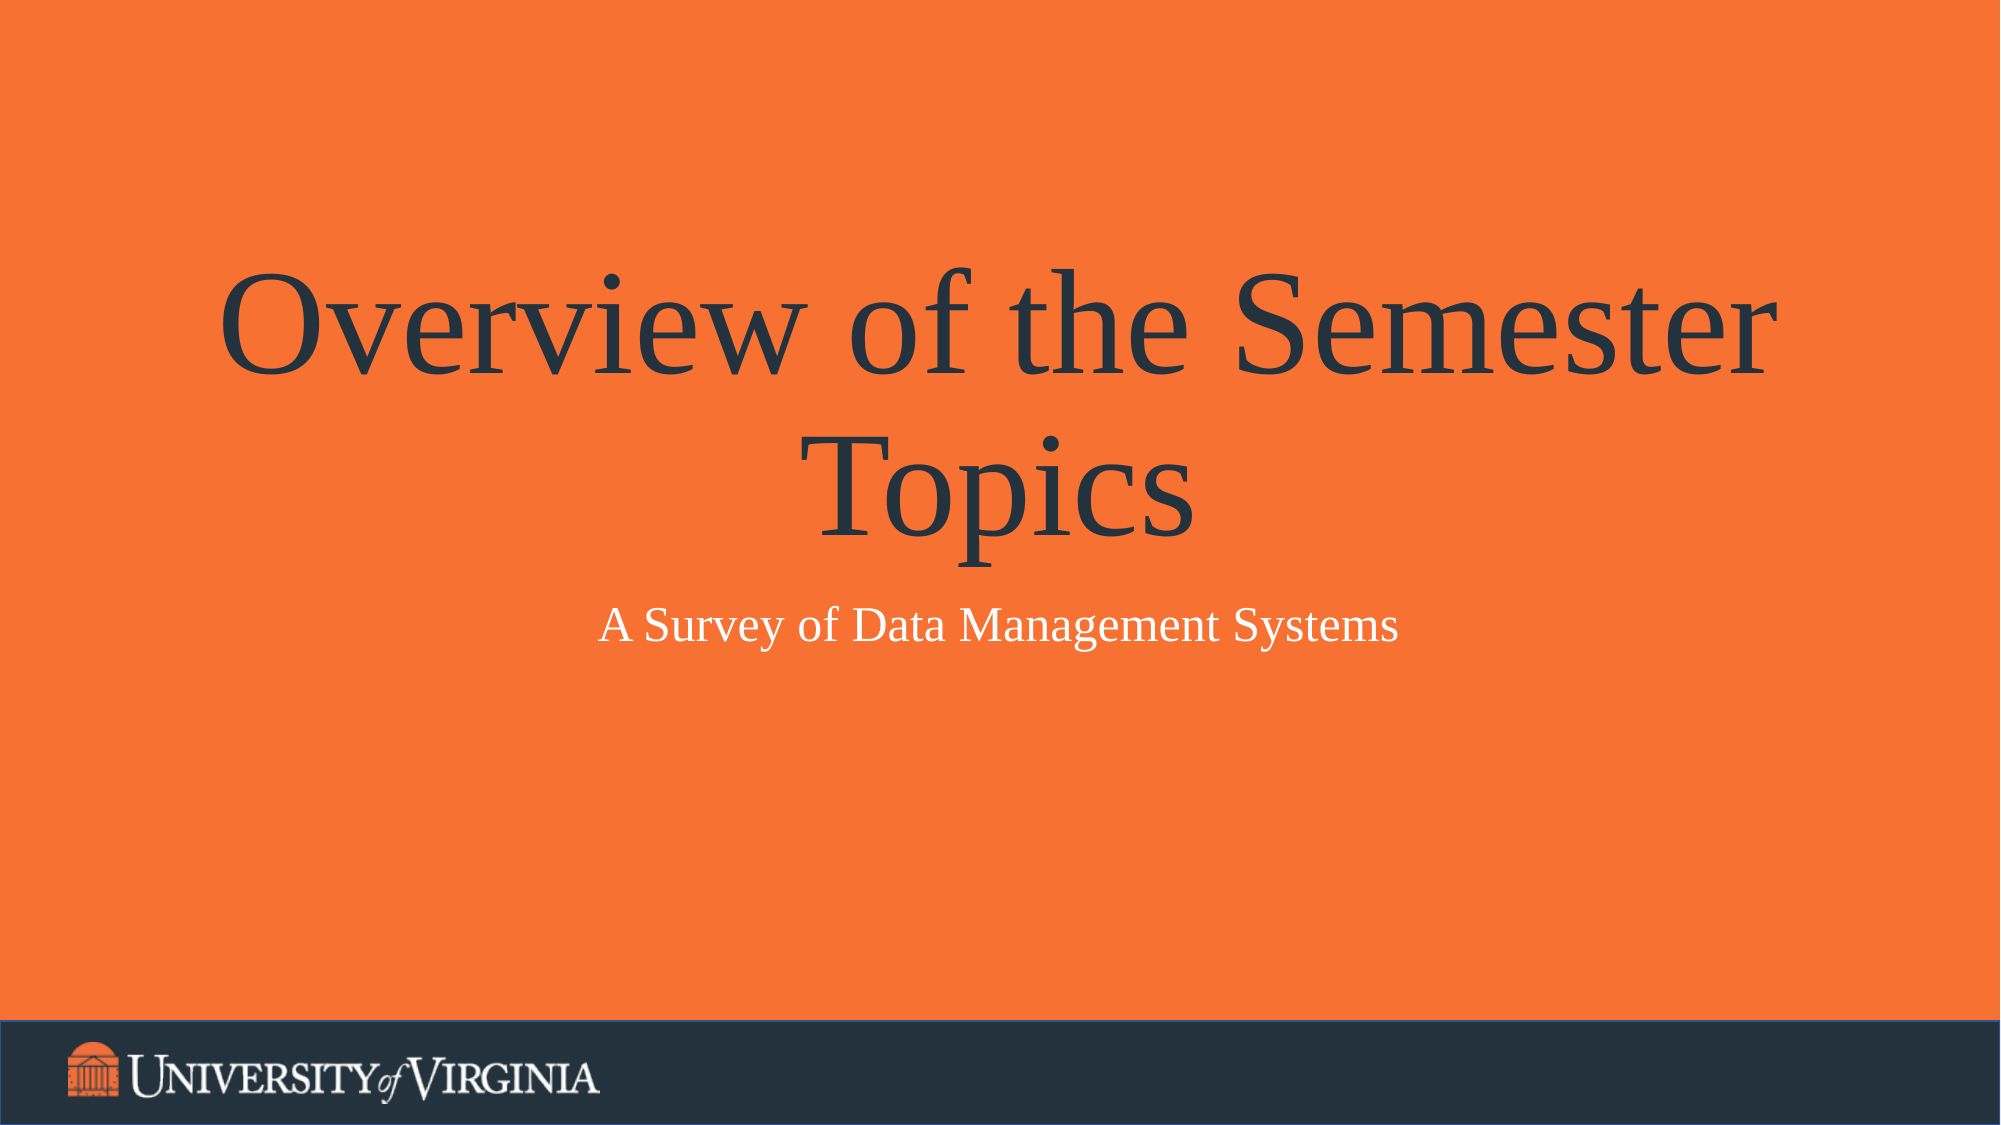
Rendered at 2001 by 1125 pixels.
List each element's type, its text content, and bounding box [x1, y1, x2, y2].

picture [68, 1042, 600, 1104]
title Overview of the Semester Topics [100, 184, 1897, 576]
subtitle A Survey of Data Management Systems [100, 590, 1897, 863]
